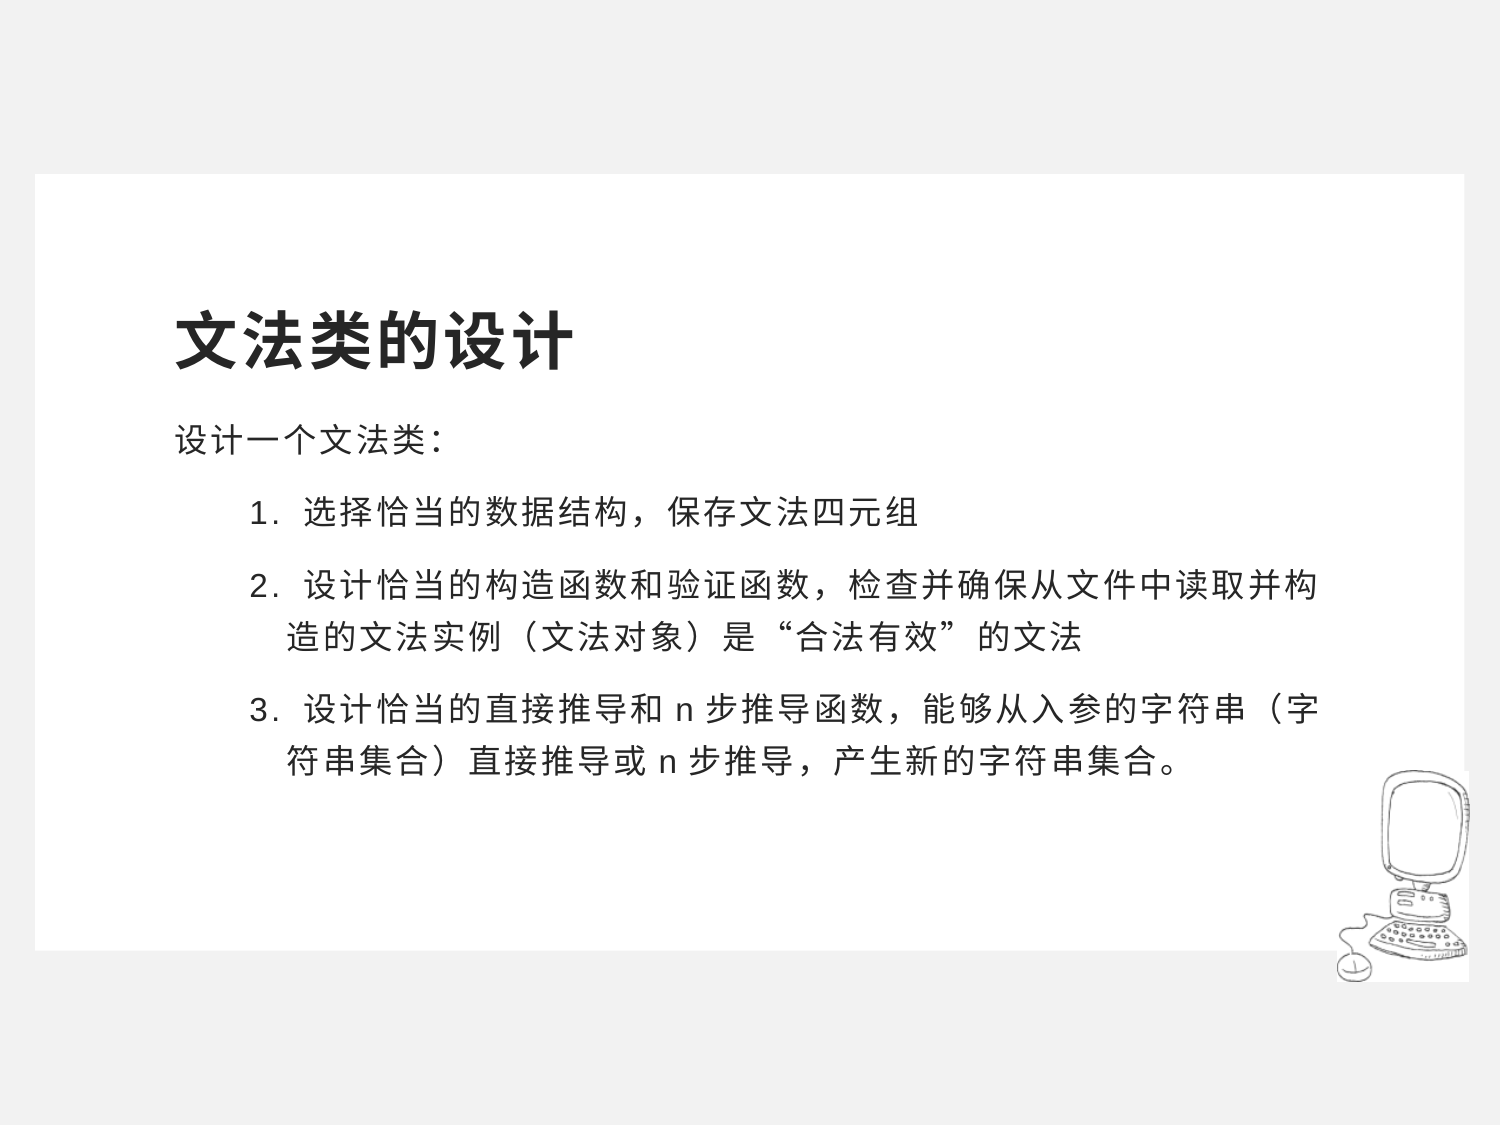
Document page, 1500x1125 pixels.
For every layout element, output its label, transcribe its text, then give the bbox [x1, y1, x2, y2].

title 文法类的设计 [157, 294, 1342, 384]
list 设计一个文法类： 1. 选择恰当的数据结构，保存文法四元组 2. 设计恰当的构造函数和验证函数，检查并确保从文件中读取并构造的文法实例（文法对象）是“合法有效”的文法 3. 设计恰当的直接推导和n步推导函数，能够从入参的字符串（字符串集合）直接推导或n步推导，产生新的字符串集合。 [157, 406, 1342, 831]
picture [1337, 770, 1470, 982]
